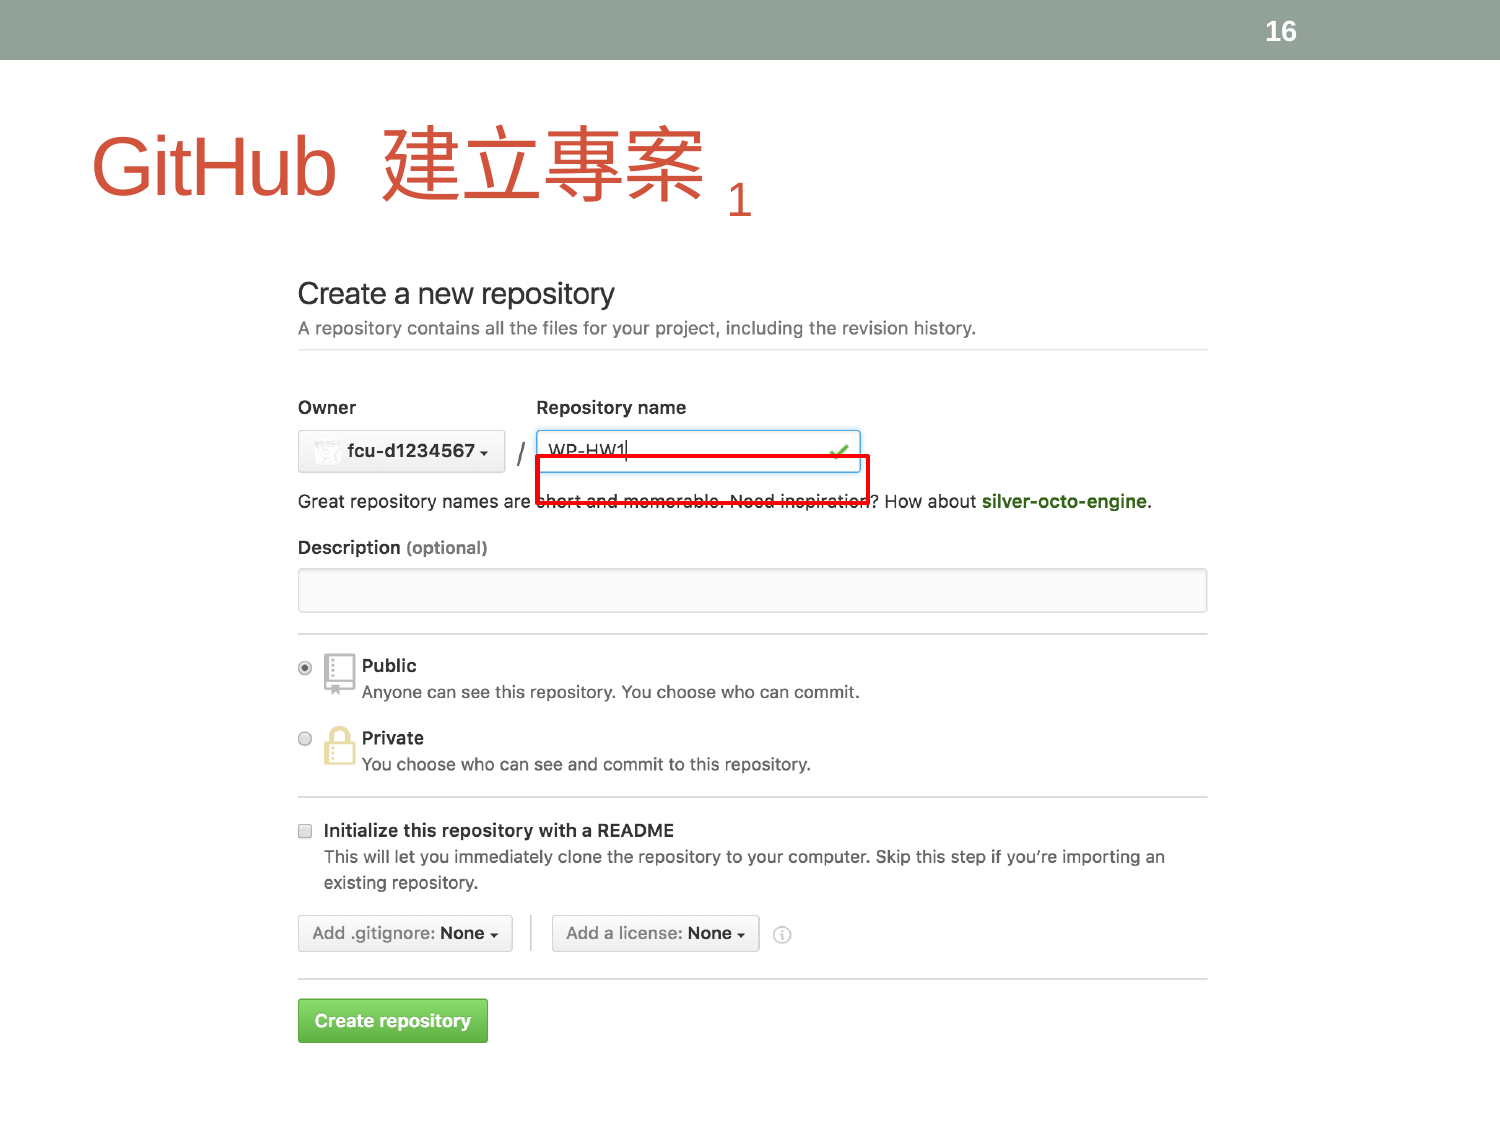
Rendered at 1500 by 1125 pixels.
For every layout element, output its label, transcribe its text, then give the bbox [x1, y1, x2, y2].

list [267, 262, 1233, 1063]
slide_number 16 [1250, 3, 1425, 57]
title GitHub 建立專案1 [75, 87, 1425, 250]
